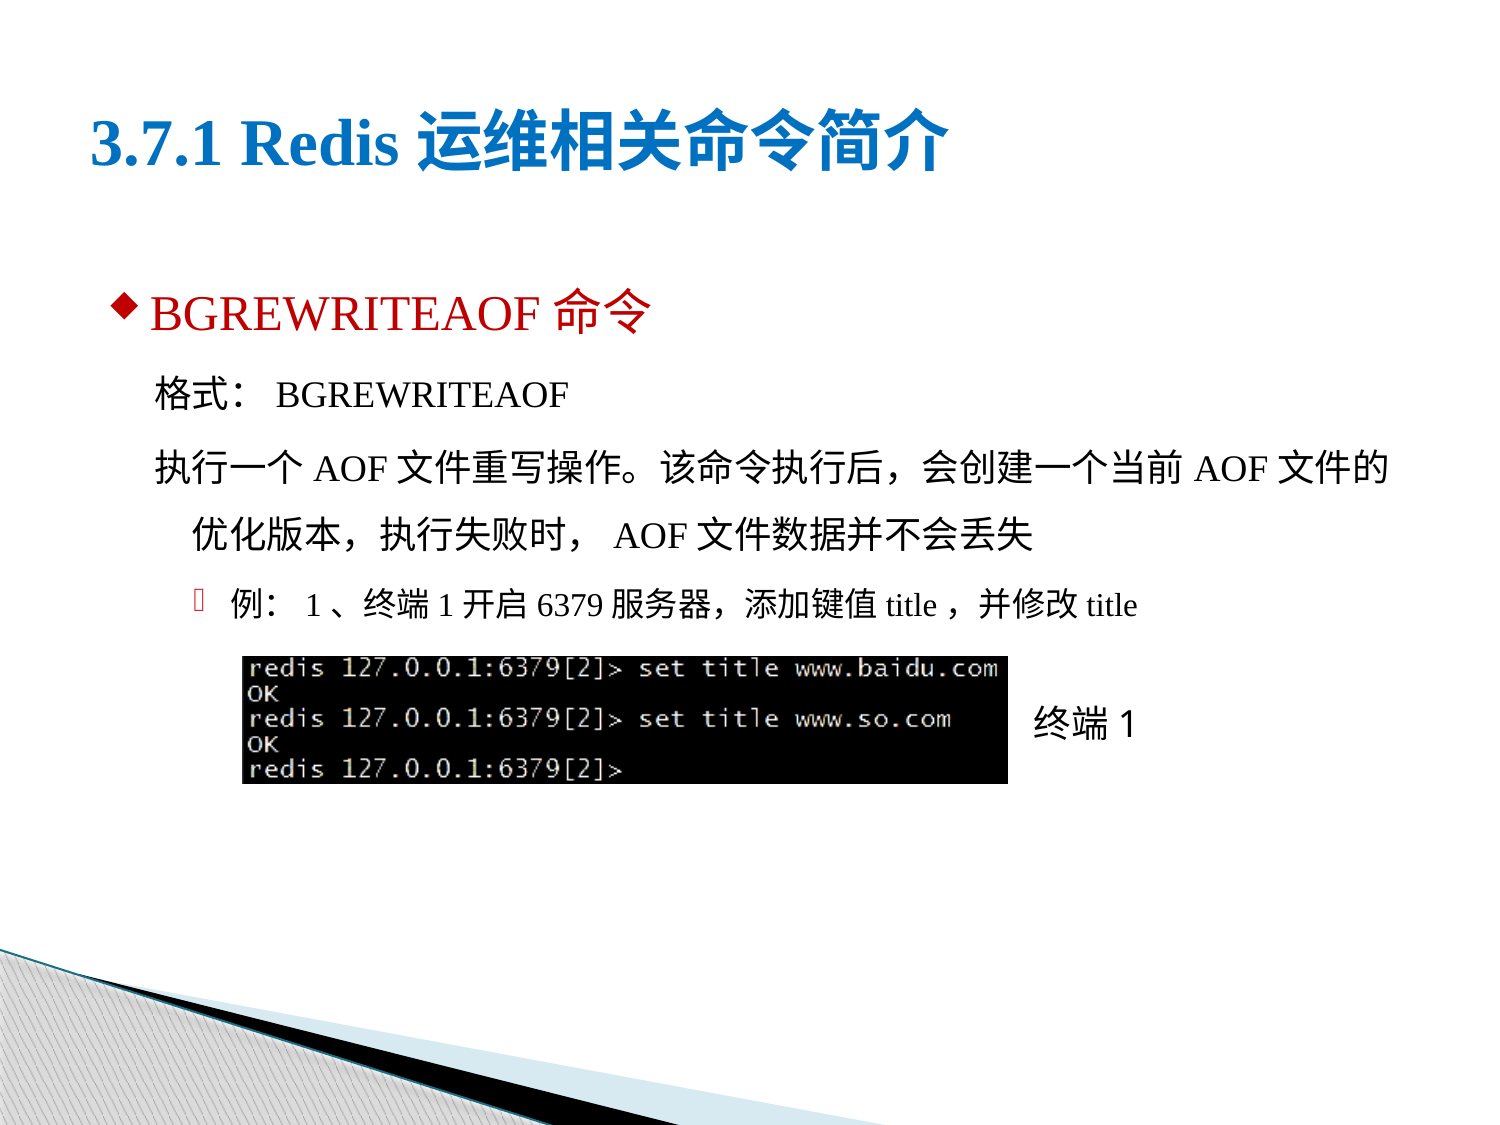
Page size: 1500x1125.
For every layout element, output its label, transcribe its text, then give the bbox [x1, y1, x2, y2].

list BGREWRITEAOF命令 格式：BGREWRITEAOF 执行一个AOF文件重写操作。该命令执行后，会创建一个当前AOF文件的优化版本，执行失败时，AOF文件数据并不会丢失 例：1、终端1开启6379服务器，添加键值title，并修改title [75, 243, 1425, 986]
text_box 终端1 [1019, 692, 1155, 753]
picture [241, 656, 1008, 784]
title 3.7.1 Redis运维相关命令简介 [75, 45, 1058, 233]
